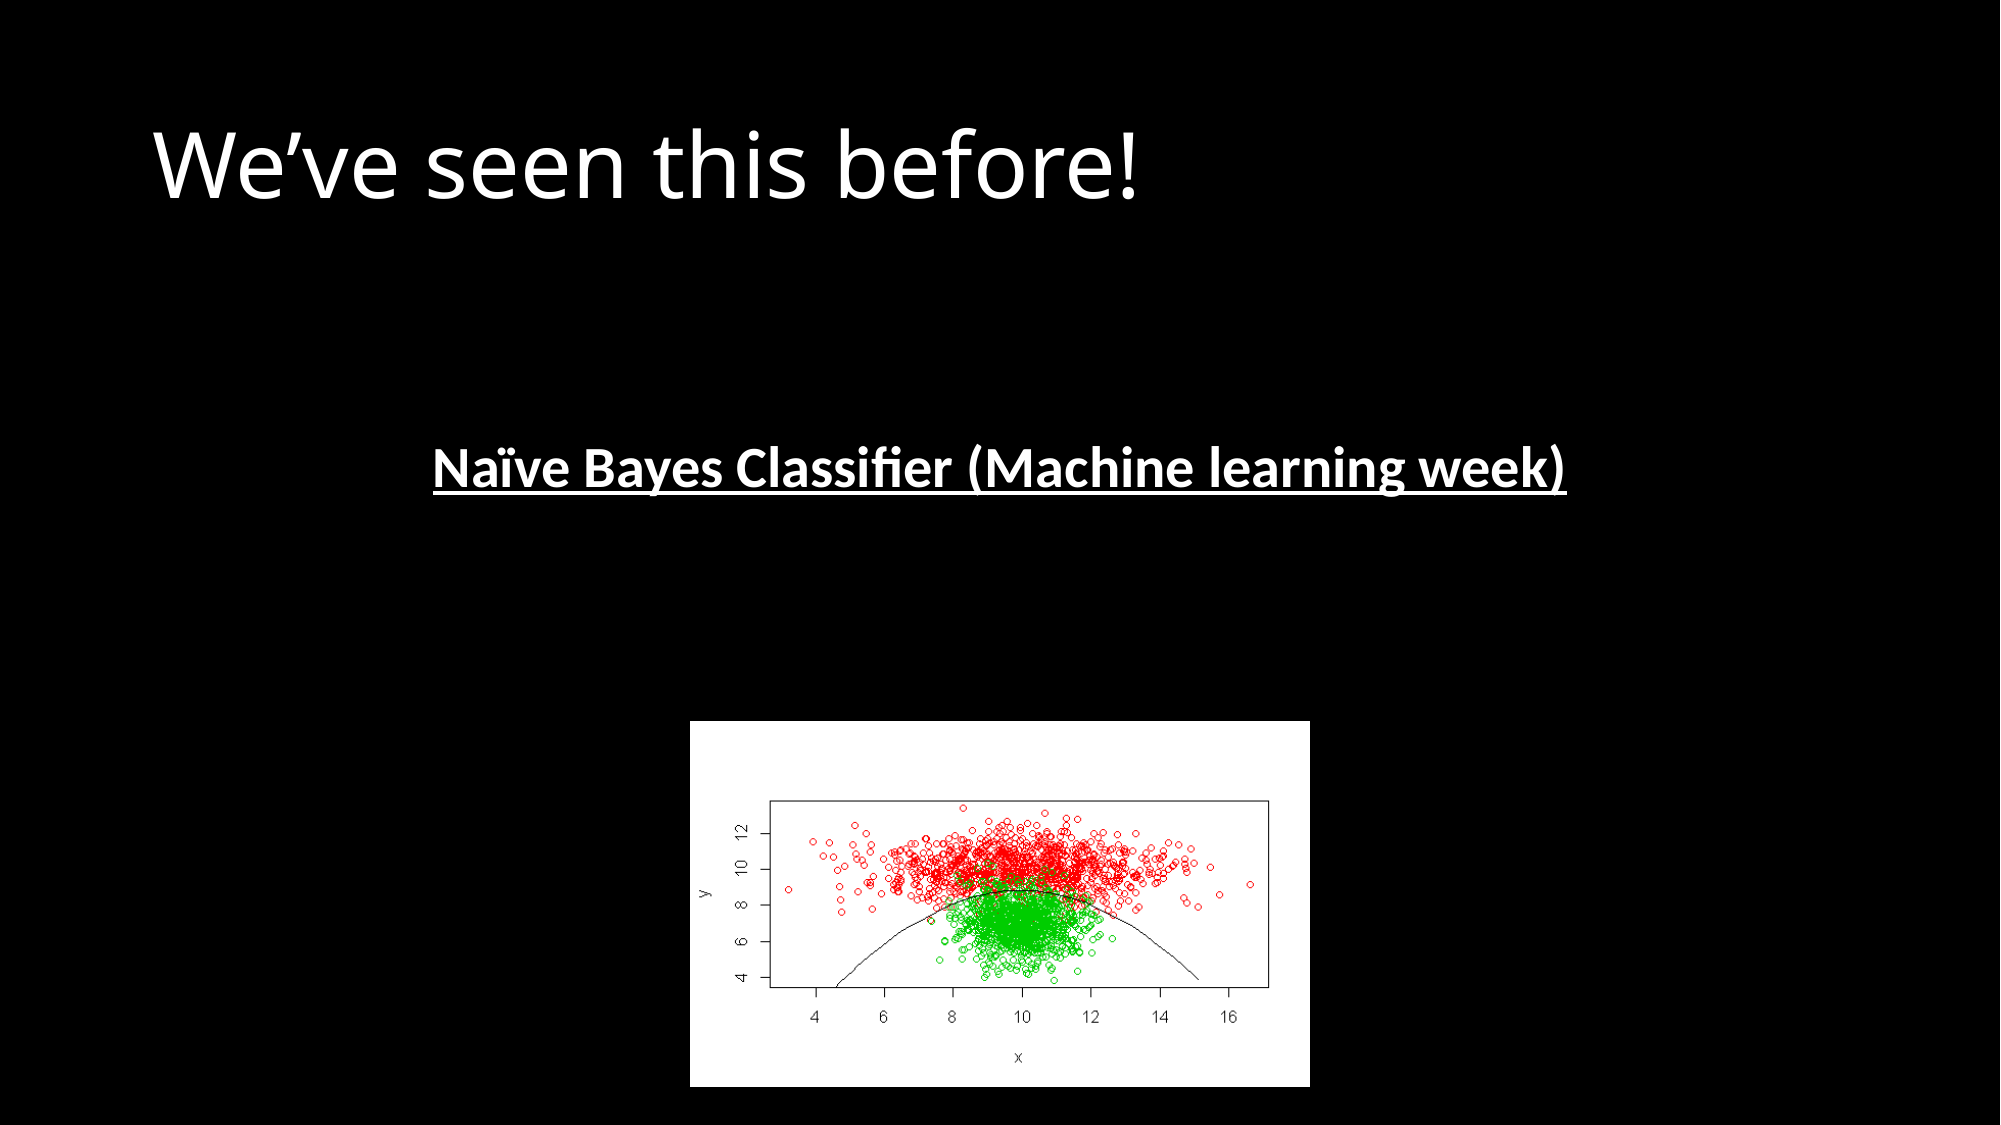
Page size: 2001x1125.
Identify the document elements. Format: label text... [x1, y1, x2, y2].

title We’ve seen this before! [137, 59, 1863, 278]
list Naïve Bayes Classifier (Machine learning week) [137, 429, 1863, 1014]
picture [690, 721, 1310, 1088]
